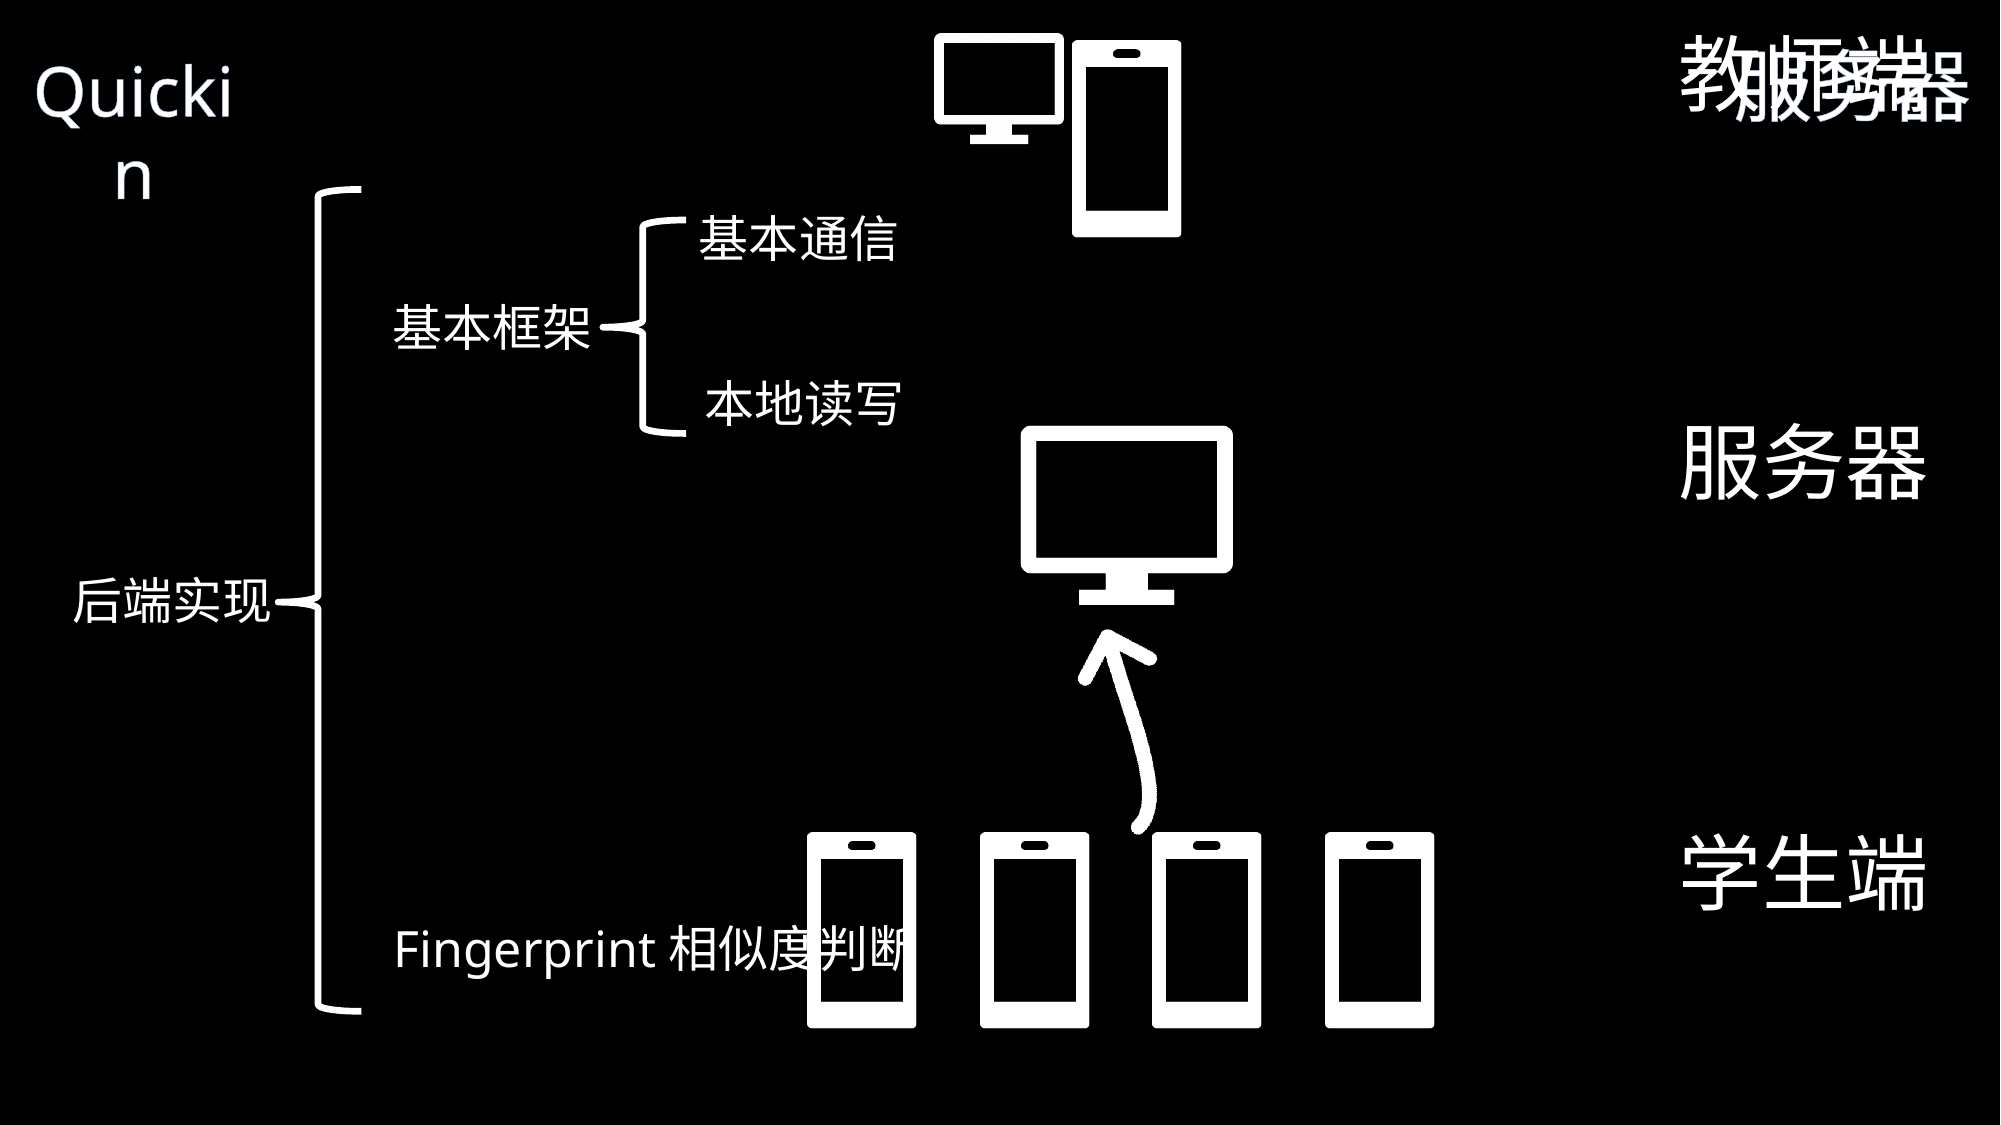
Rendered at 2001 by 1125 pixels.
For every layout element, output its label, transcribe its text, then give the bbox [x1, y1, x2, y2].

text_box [752, 823, 1489, 1037]
text_box 基本框架 [378, 288, 608, 364]
text_box 基本通信 [684, 199, 914, 275]
text_box 后端实现 [58, 562, 288, 638]
text_box [276, 187, 360, 1013]
text_box 服务器 [1664, 403, 1944, 518]
picture [989, 388, 1284, 851]
picture [920, 10, 1236, 246]
text_box 学生端 [1664, 813, 1944, 929]
text_box [601, 218, 685, 435]
text_box Quickin [0, 40, 268, 221]
text_box 服务器 [1718, 28, 1986, 139]
text_box Fingerprint相似度判断 [378, 909, 752, 985]
text_box 教师端 [1664, 14, 1944, 130]
text_box 本地读写 [690, 364, 920, 440]
